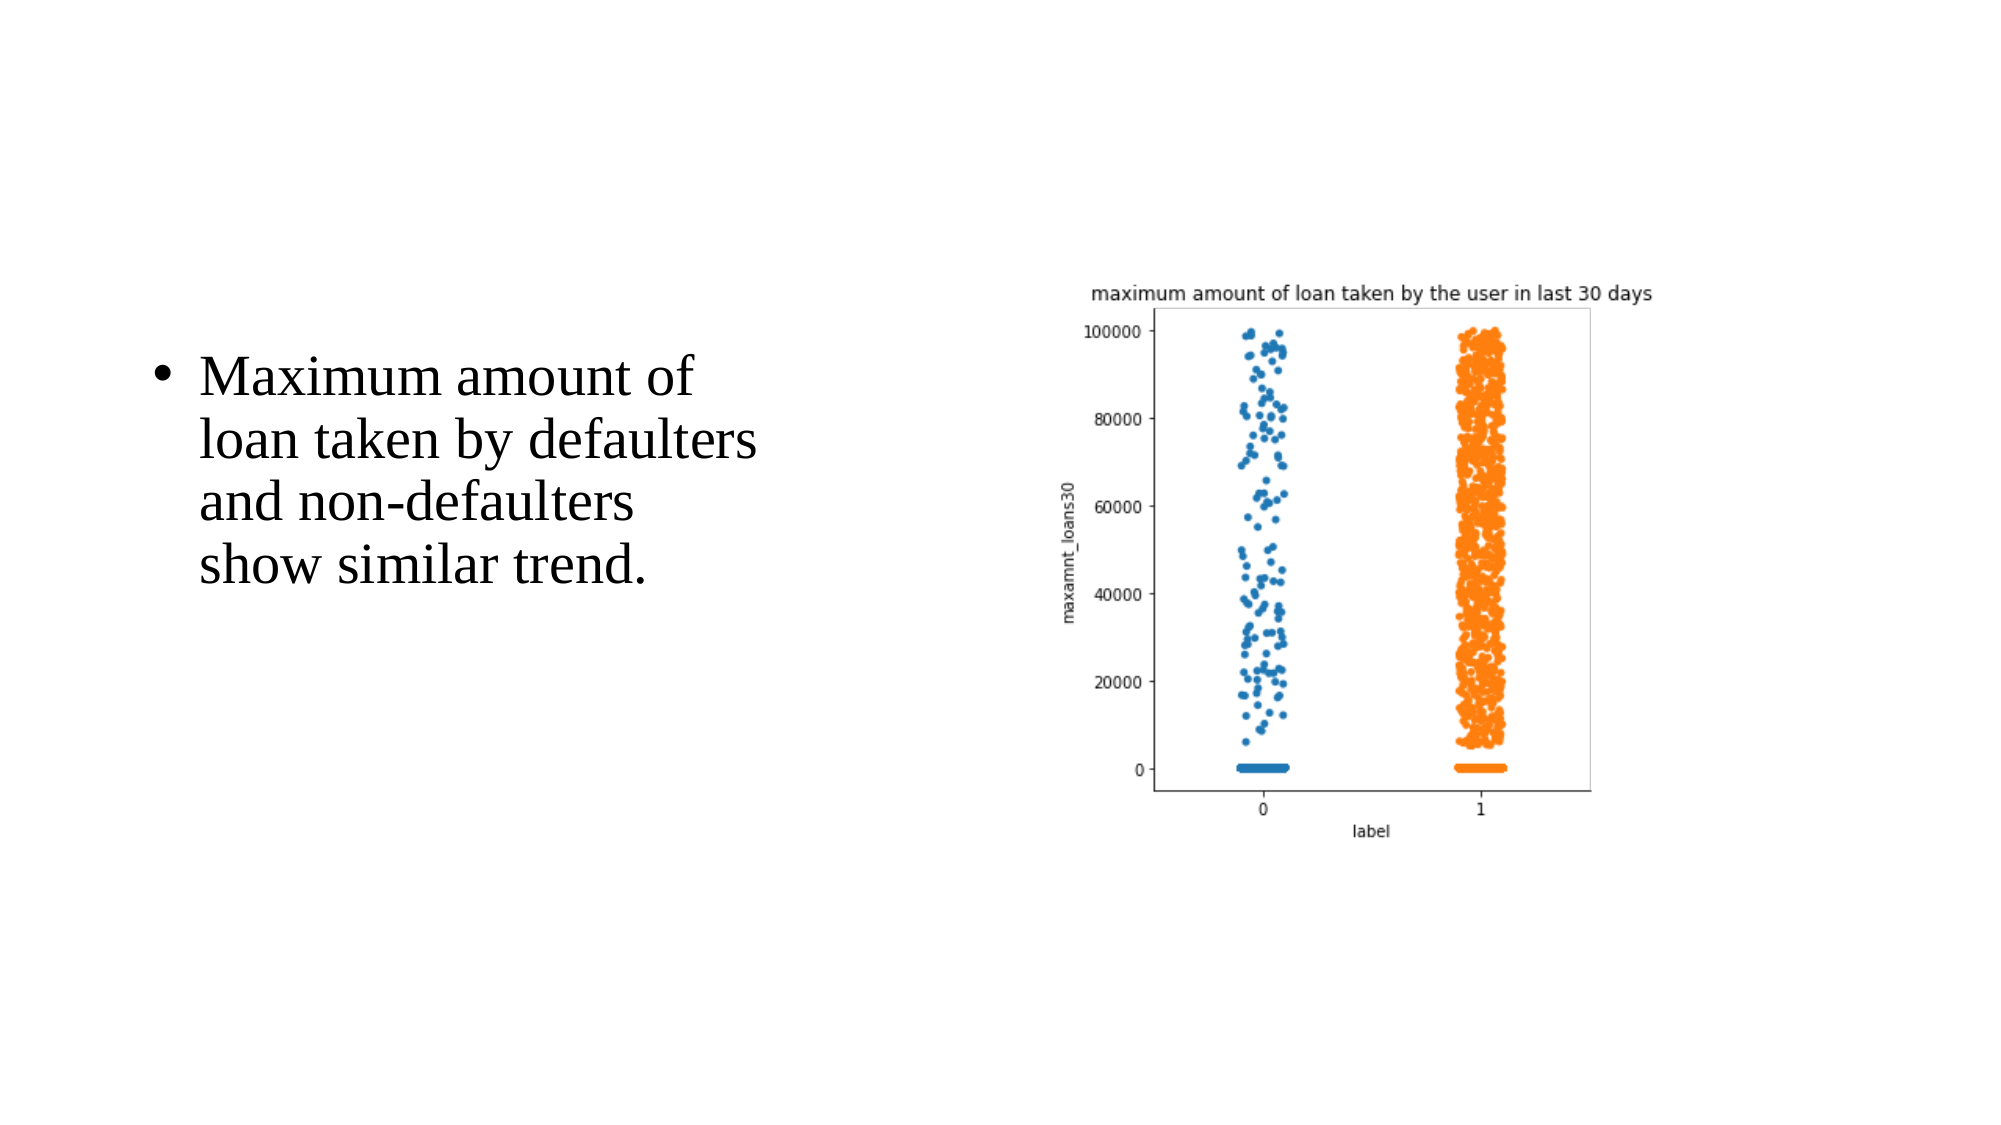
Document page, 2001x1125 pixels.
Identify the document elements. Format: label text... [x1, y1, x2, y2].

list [1049, 274, 1664, 850]
list Maximum amount of loan taken by defaulters and non-defaulters show similar trend. [137, 337, 783, 963]
